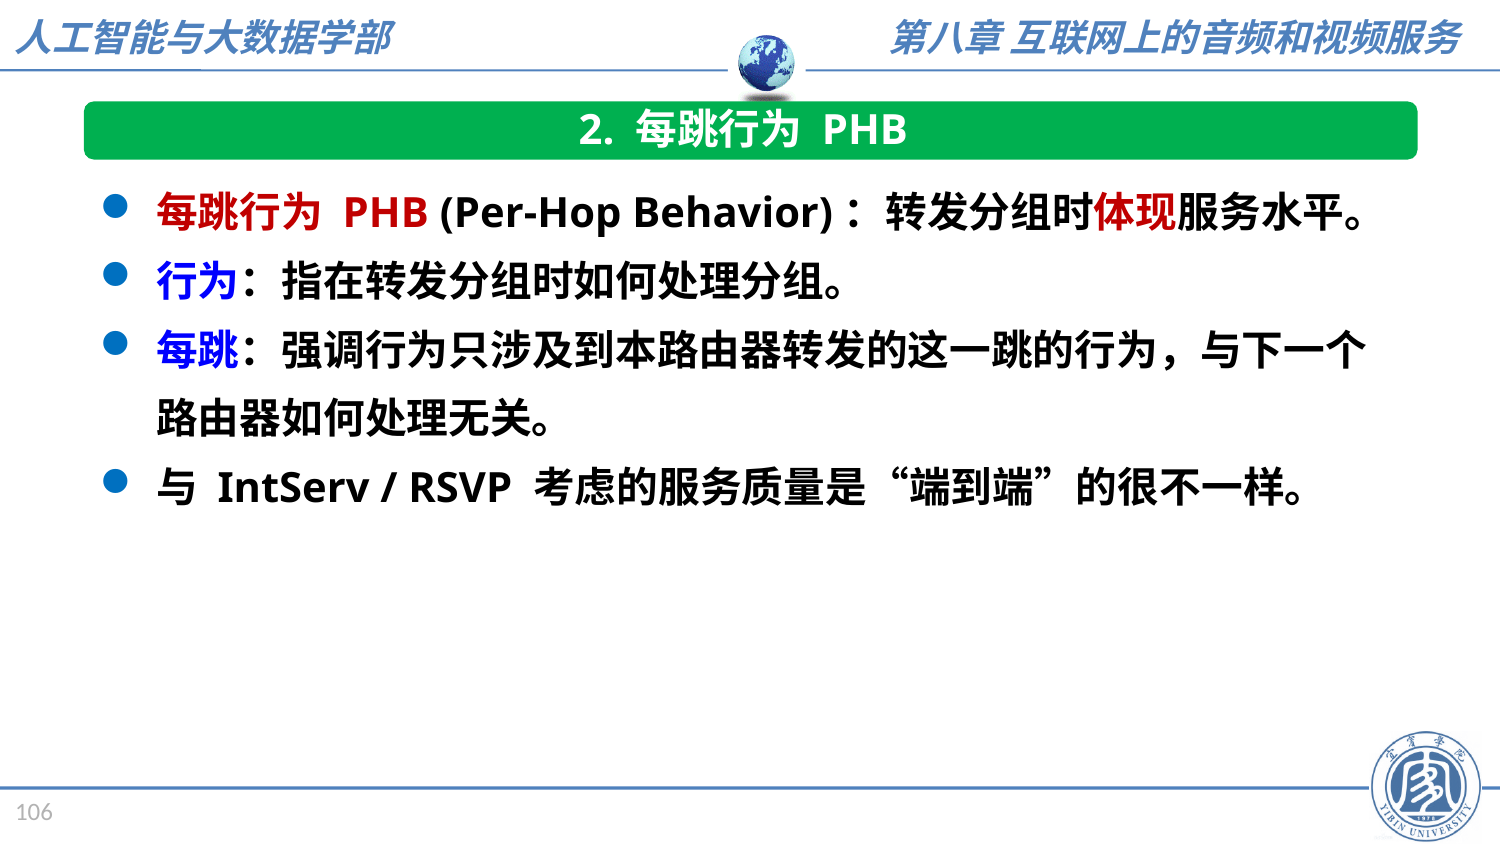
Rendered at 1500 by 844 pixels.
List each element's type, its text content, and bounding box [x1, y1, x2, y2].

slide_number 106 [0, 787, 350, 833]
text_box [934, 101, 1418, 160]
text_box 每跳行为 PHB (Per-Hop Behavior)：转发分组时体现服务水平。 行为：指在转发分组时如何处理分组。 每跳：强调行为只涉及到本路由器转发的这一跳的行为，与下一个路由器如何处理无关。 与 IntServ / RSVP 考虑的服务质量是“端到端”的很不一样。 [85, 160, 1418, 519]
text_box 2. 每跳行为 PHB [563, 96, 934, 161]
picture [736, 33, 796, 96]
text_box [83, 101, 563, 160]
